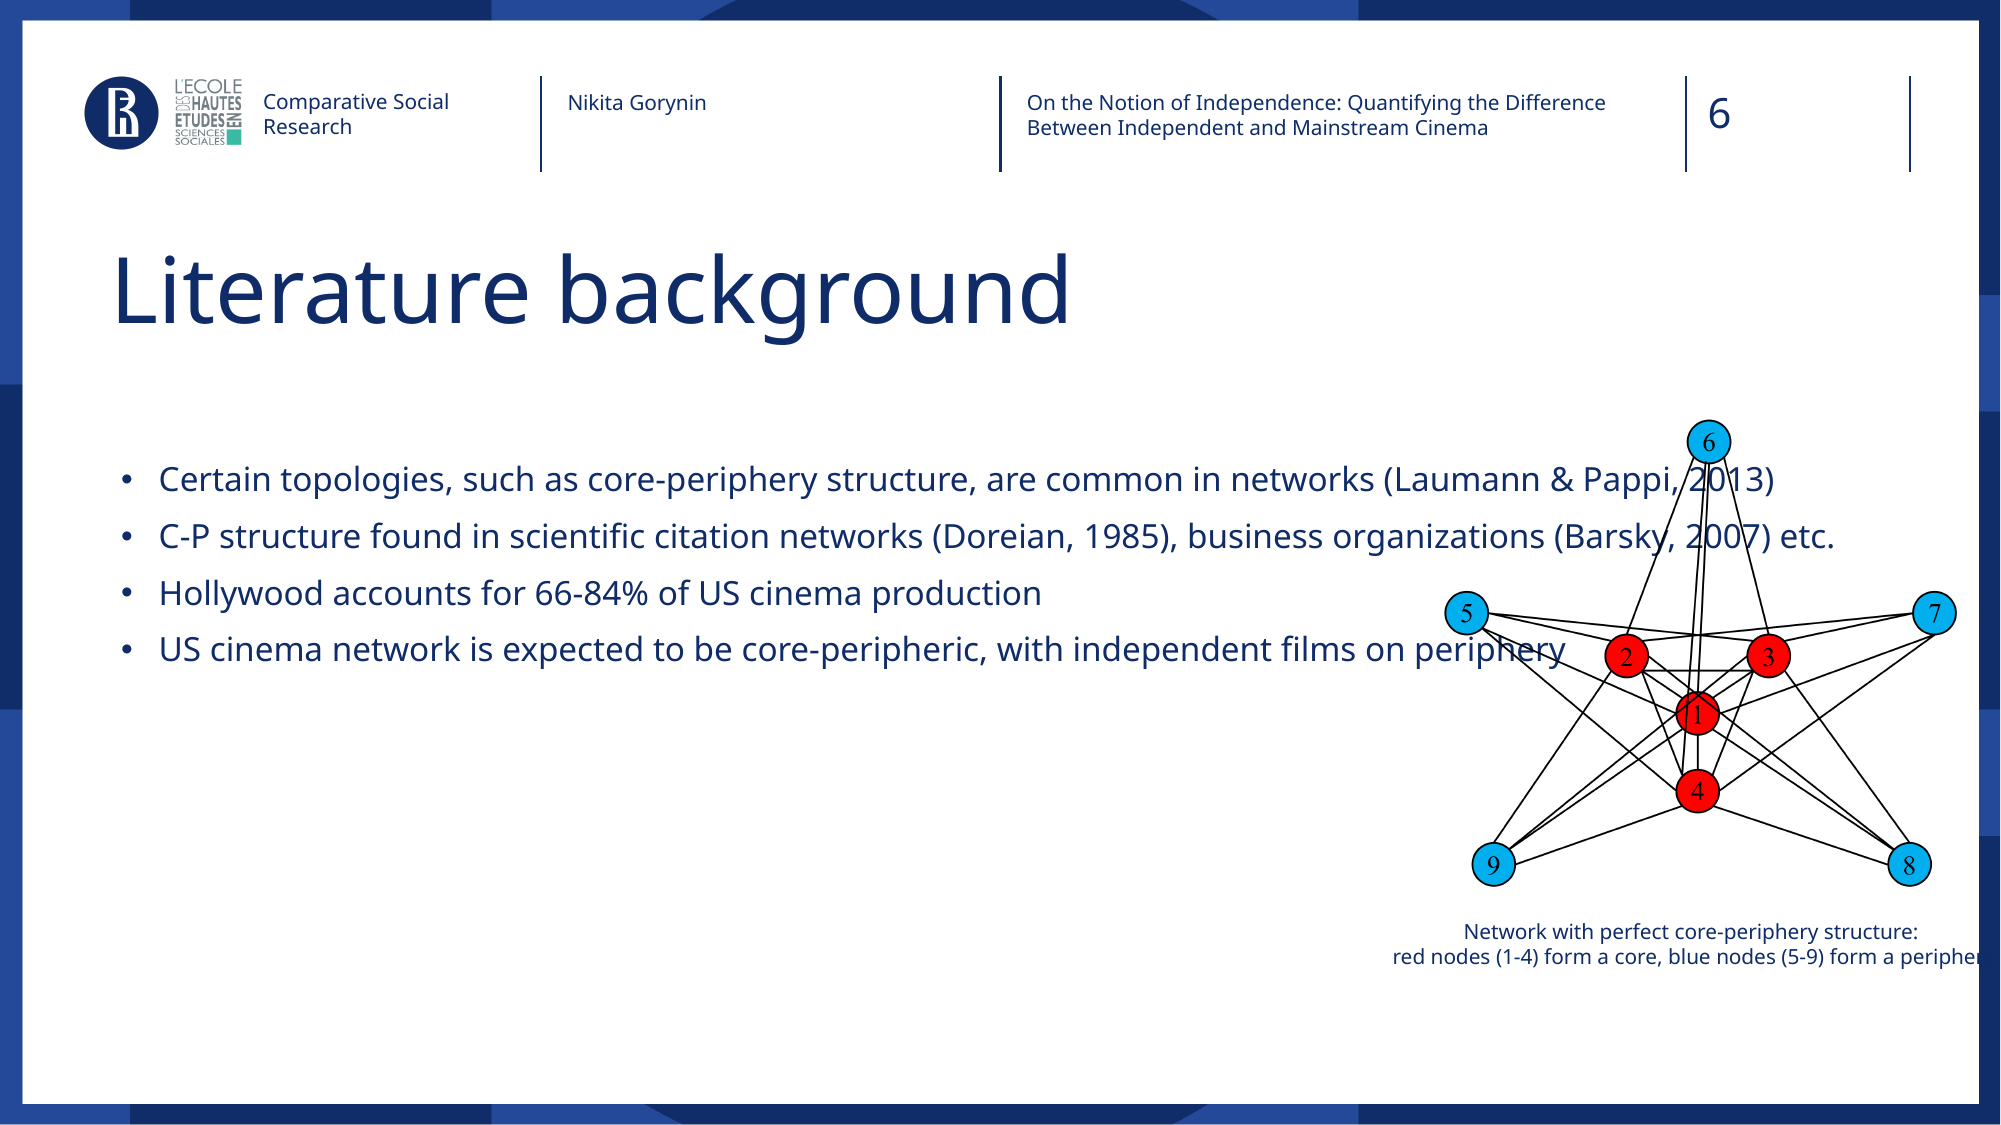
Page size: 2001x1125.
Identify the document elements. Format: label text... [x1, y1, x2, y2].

list Nikita Gorynin [567, 90, 907, 157]
text_box Network with perfect core-periphery structure: red nodes (1-4) form a core, blue nodes (5-9) form a periphery [1377, 910, 2000, 976]
text_box [31, 399, 1963, 701]
picture [0, 0, 2001, 1125]
text_box Certain topologies, such as core-periphery structure, are common in networks (Laumann & Pappi, 2013) C-P structure found in scientific citation networks (Doreian, 1985), business organizations (Barsky, 2007) etc. Hollywood accounts for 66-84% of US cinema production US cinema network is expected to be core-peripheric, with independent films on periphery [106, 455, 1952, 990]
list On the Notion of Independence: Quantifying the Difference Between Independent and Mainstream Cinema [1026, 90, 1658, 157]
text_box Literature background [96, 237, 1530, 365]
list Comparative Social Research [263, 88, 515, 157]
